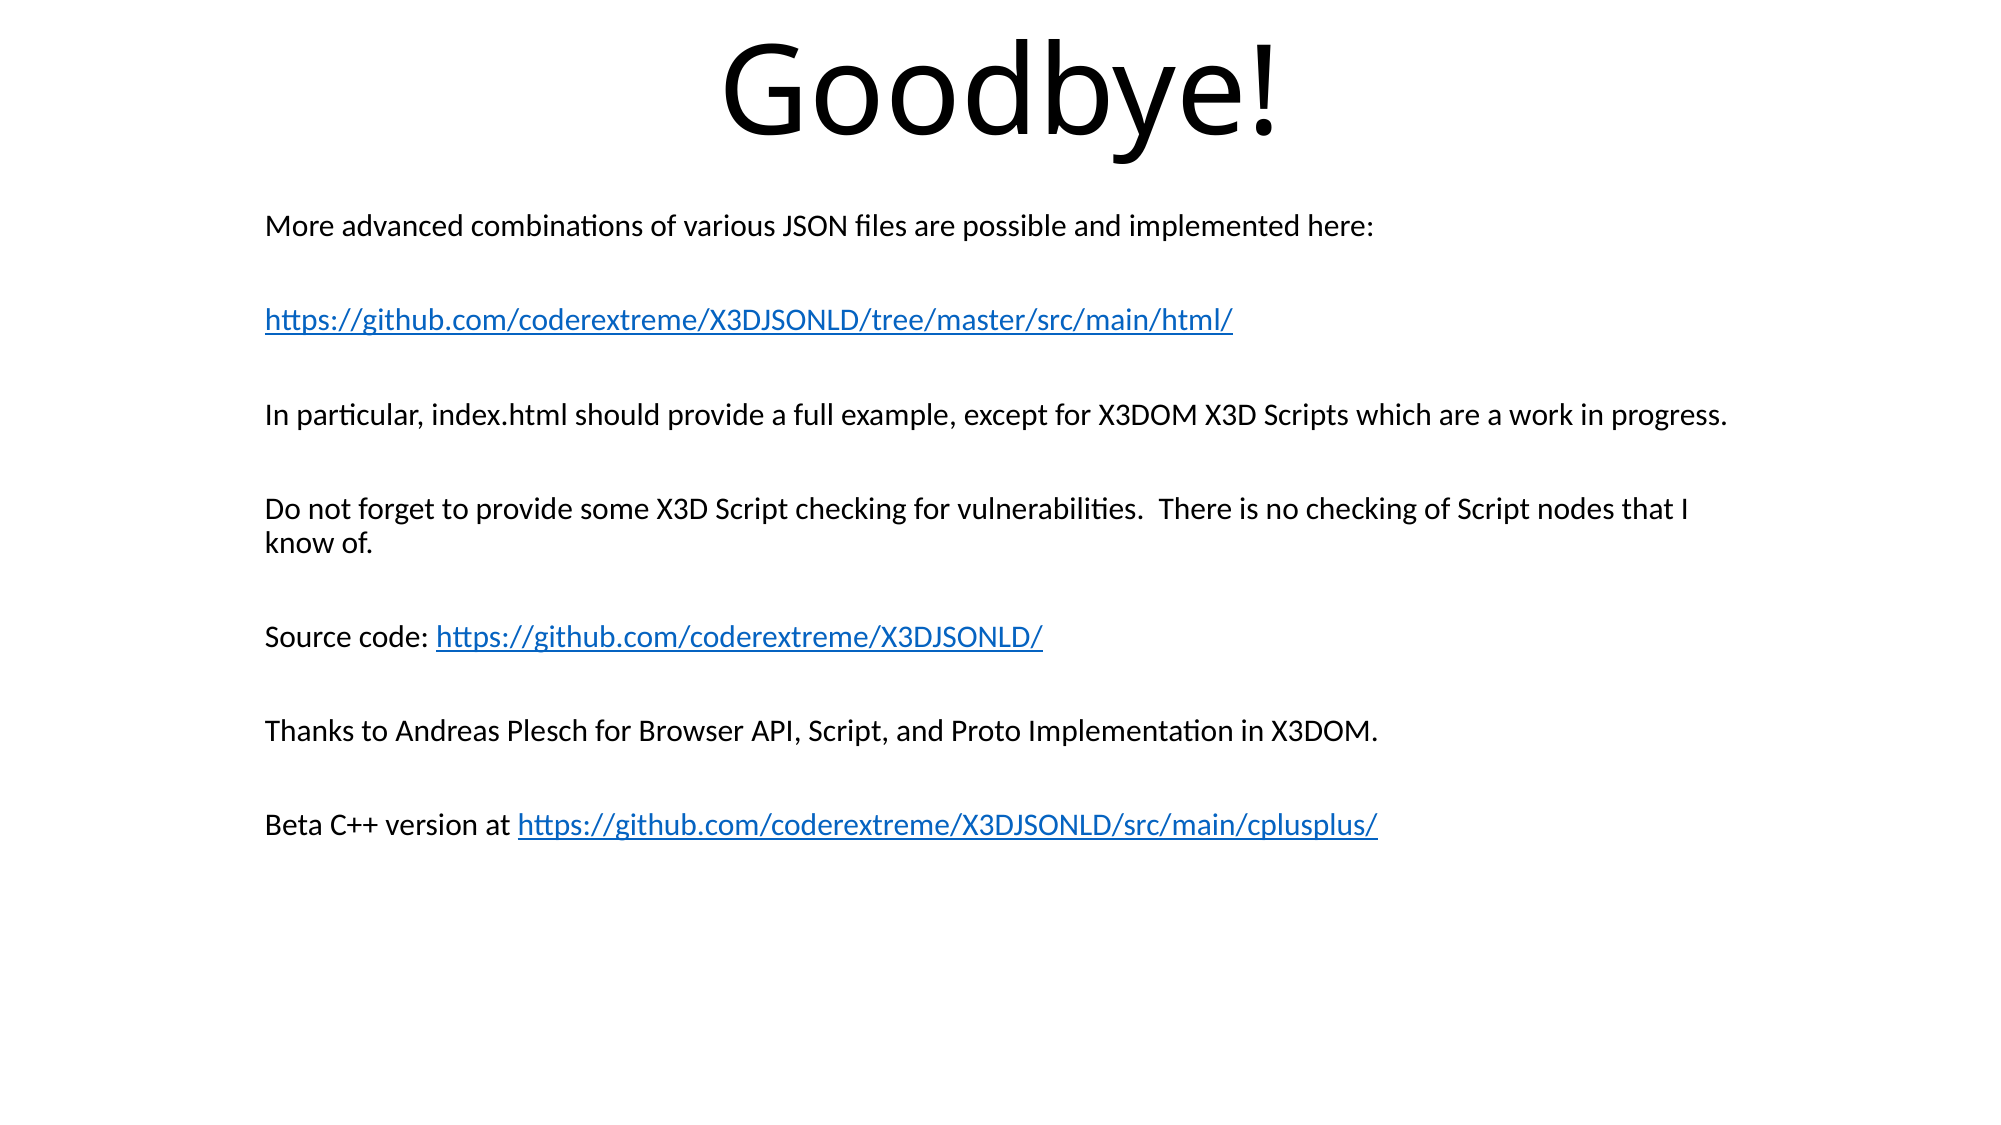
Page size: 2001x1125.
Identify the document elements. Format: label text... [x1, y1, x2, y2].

subtitle More advanced combinations of various JSON files are possible and implemented here: https://github.com/coderextreme/X3DJSONLD/tree/master/src/main/html/ In particular, index.html should provide a full example, except for X3DOM X3D Scripts which are a work in progress. Do not forget to provide some X3D Script checking for vulnerabilities. There is no checking of Script nodes that I know of. Source code: https://github.com/coderextreme/X3DJSONLD/ Thanks to Andreas Plesch for Browser API, Script, and Proto Implementation in X3DOM. Beta C++ version at https://github.com/coderextreme/X3DJSONLD/src/main/cplusplus/ [249, 202, 1750, 863]
title Goodbye! [249, 0, 1750, 169]
